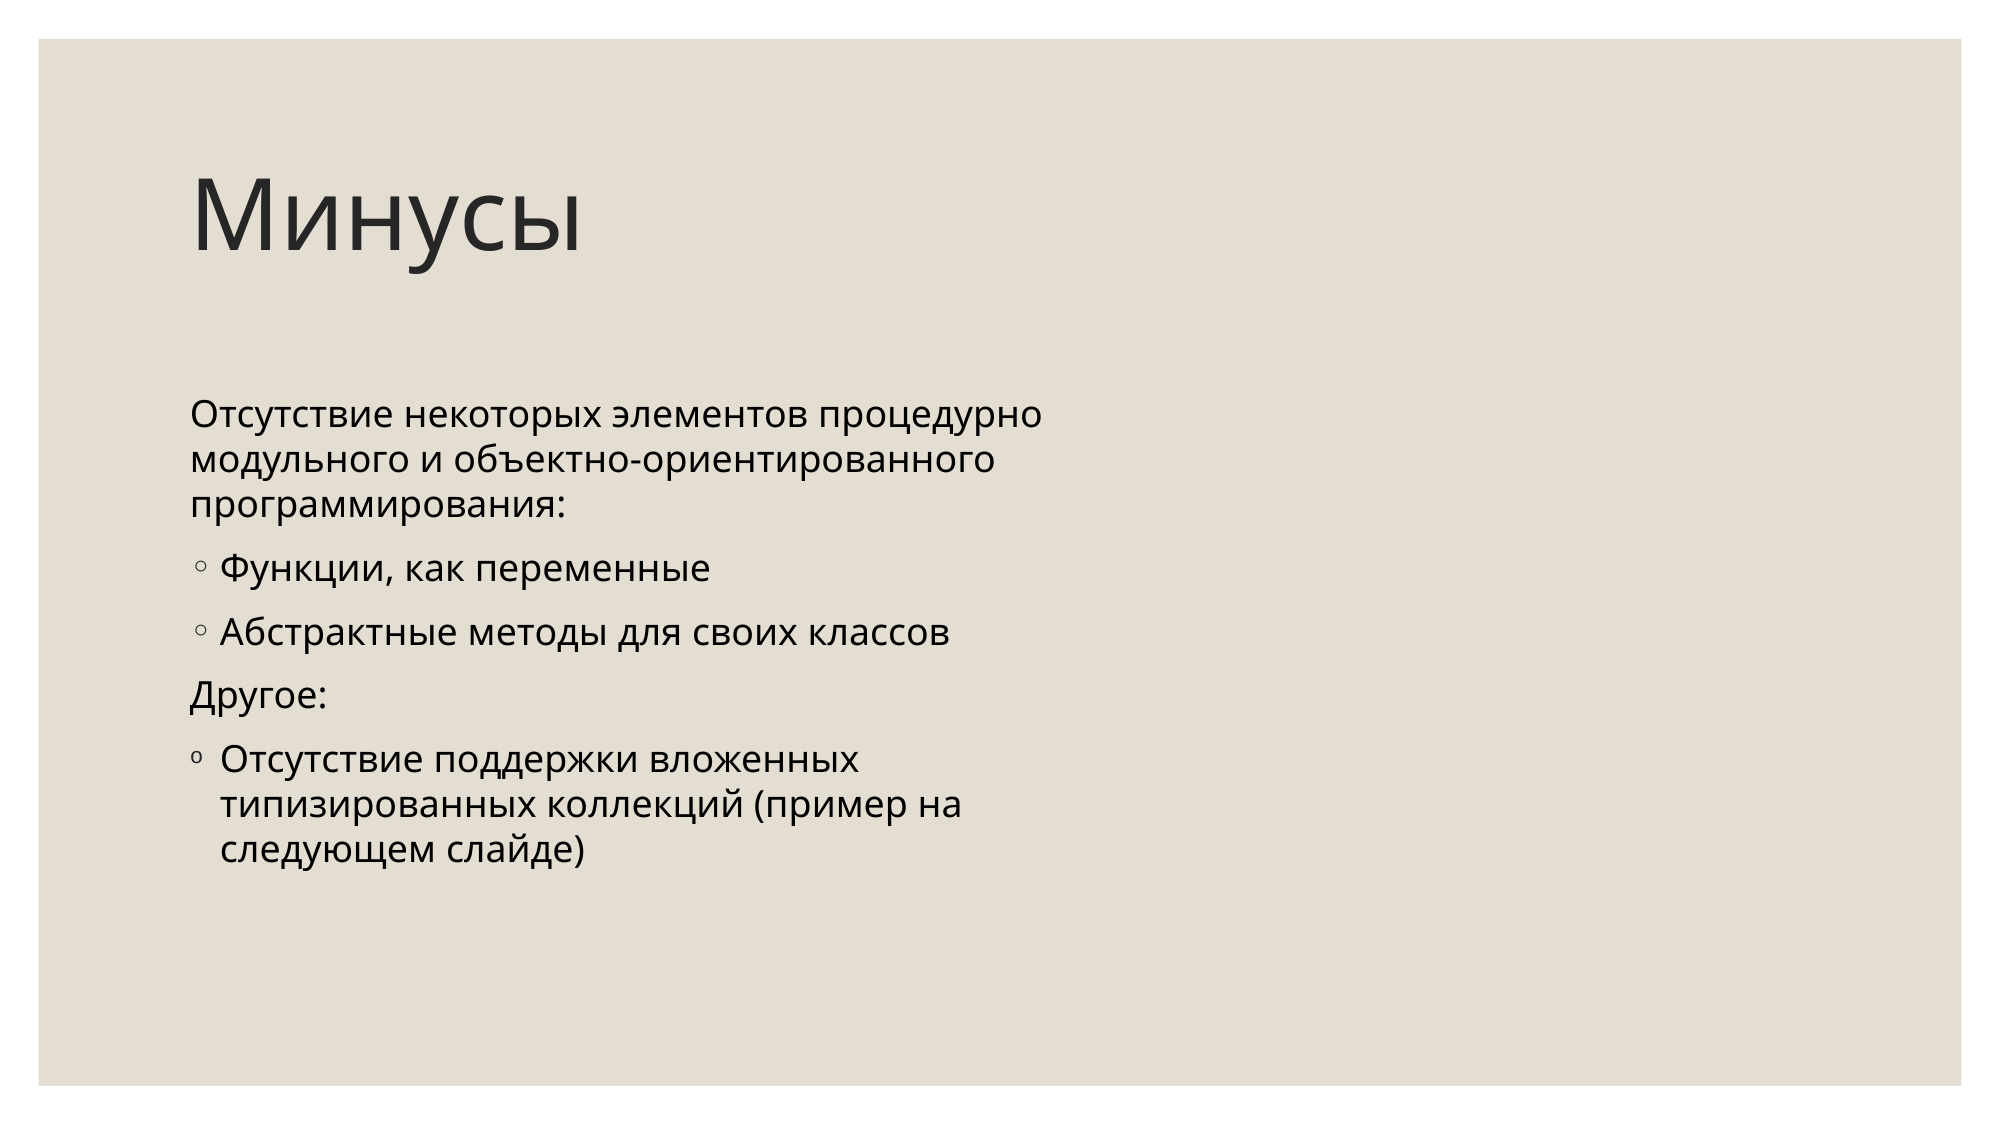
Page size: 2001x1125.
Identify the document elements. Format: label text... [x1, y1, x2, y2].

title Минусы [174, 105, 1825, 331]
list Отсутствие некоторых элементов процедурно модульного и объектно-ориентированного программирования: Функции, как переменные Абстрактные методы для своих классов Другое: Отсутствие поддержки вложенных типизированных коллекций (пример на следующем слайде) [174, 382, 1150, 1052]
